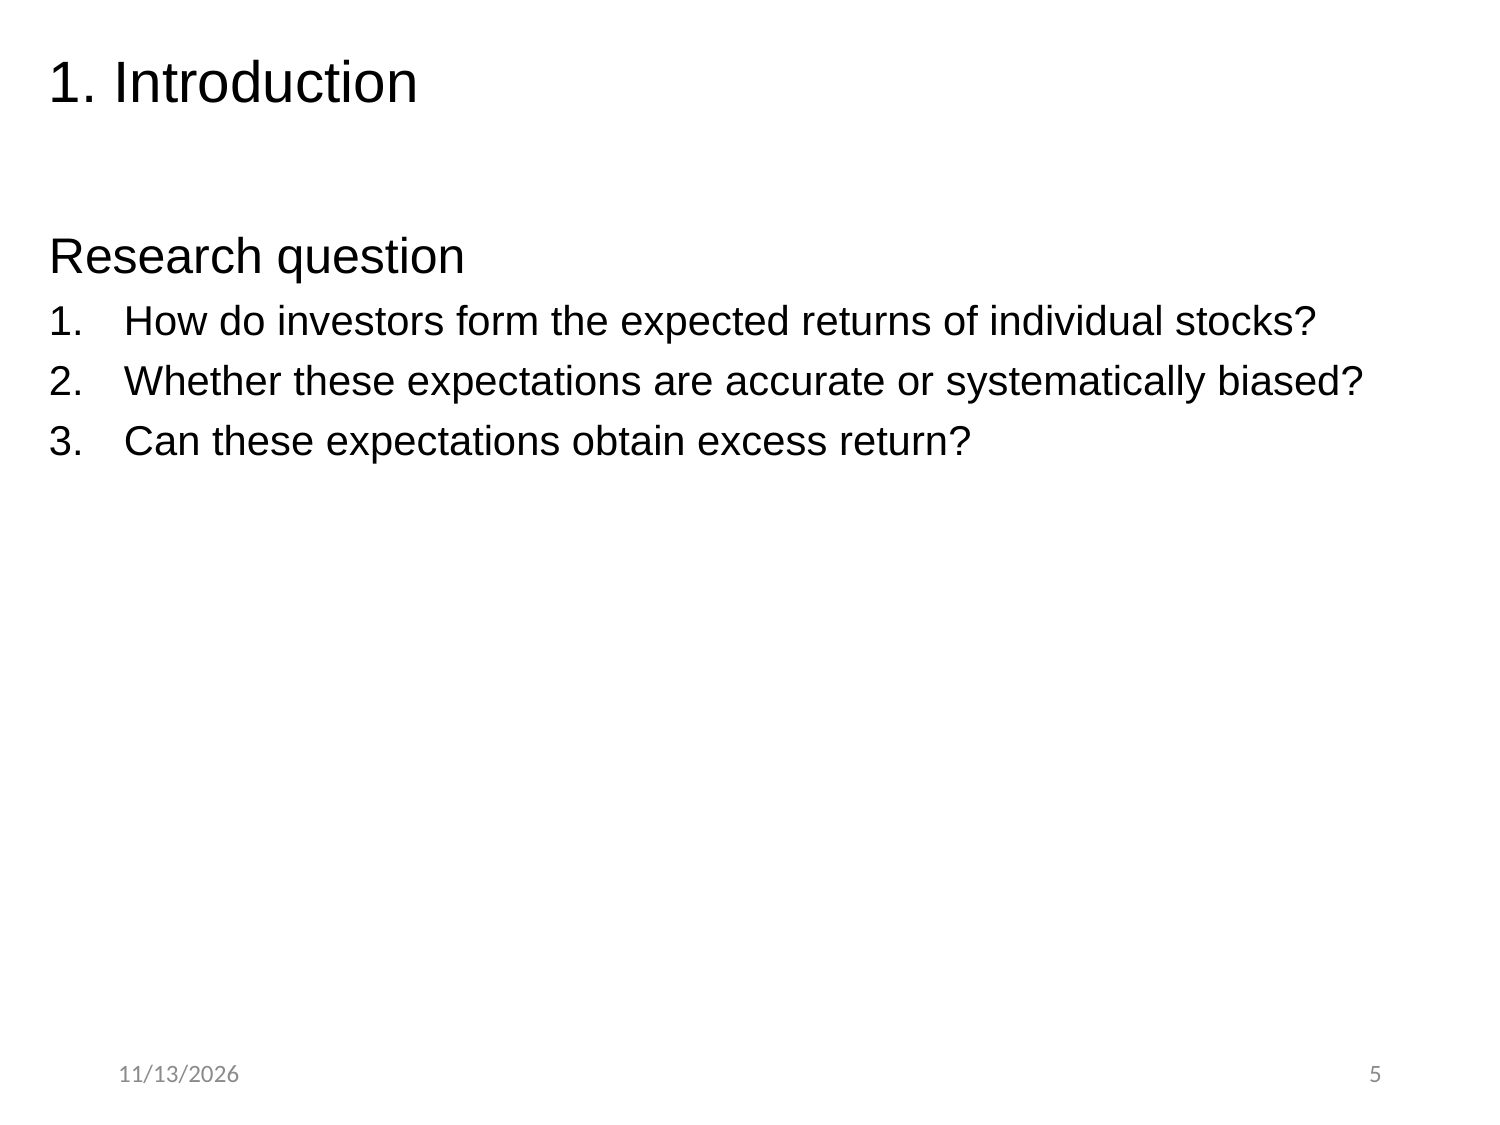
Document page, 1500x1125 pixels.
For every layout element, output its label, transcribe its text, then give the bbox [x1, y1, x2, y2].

text_box Research question How do investors form the expected returns of individual stocks? Whether these expectations are accurate or systematically biased? Can these expectations obtain excess return? [34, 204, 1466, 472]
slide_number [103, 1042, 441, 1103]
text_box 1. Introduction [34, 45, 1328, 154]
slide_number 5 [1059, 1042, 1397, 1103]
